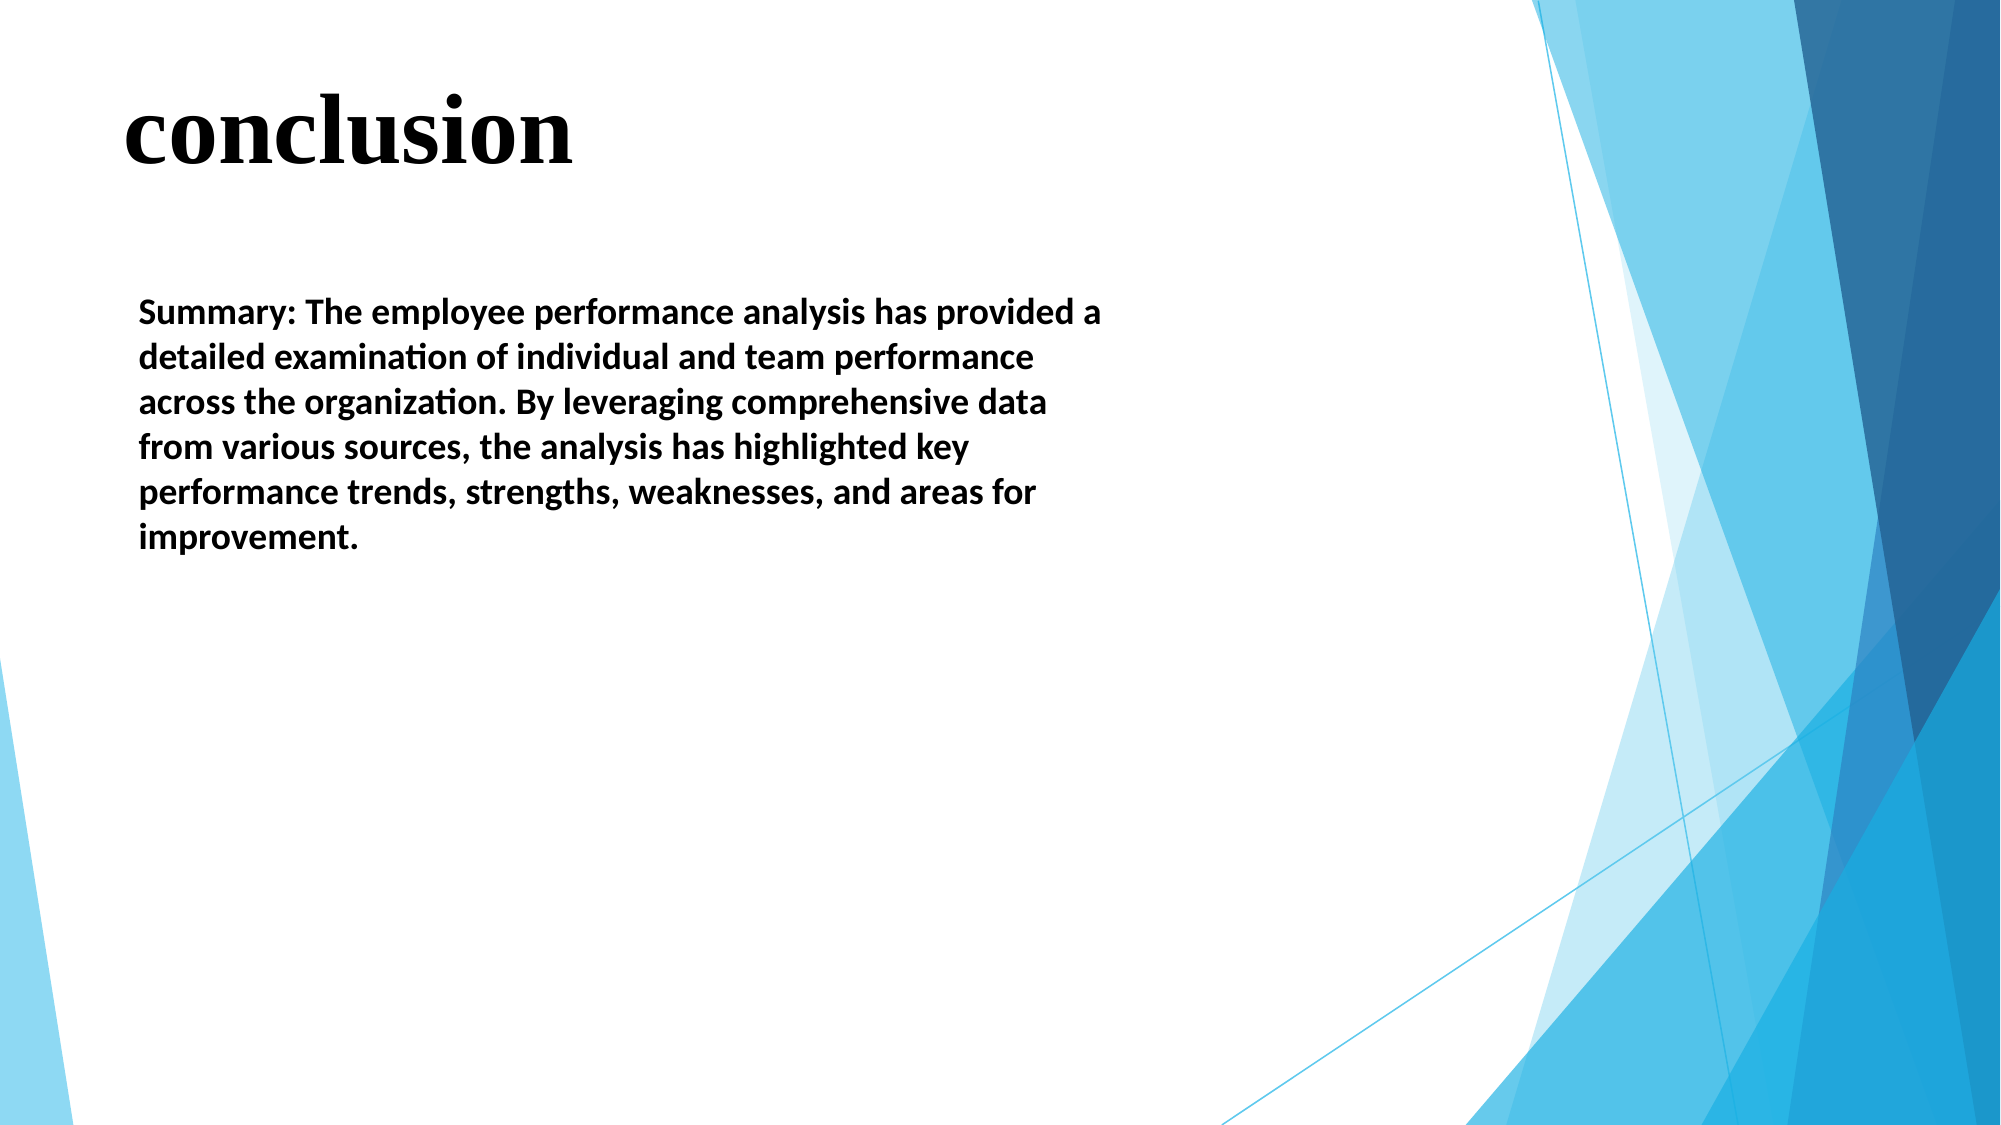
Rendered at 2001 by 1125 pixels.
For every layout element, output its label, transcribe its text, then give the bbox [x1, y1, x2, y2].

title conclusion [123, 63, 1877, 188]
text_box Summary: The employee performance analysis has provided a detailed examination of individual and team performance across the organization. By leveraging comprehensive data from various sources, the analysis has highlighted key performance trends, strengths, weaknesses, and areas for improvement. [123, 279, 1126, 565]
